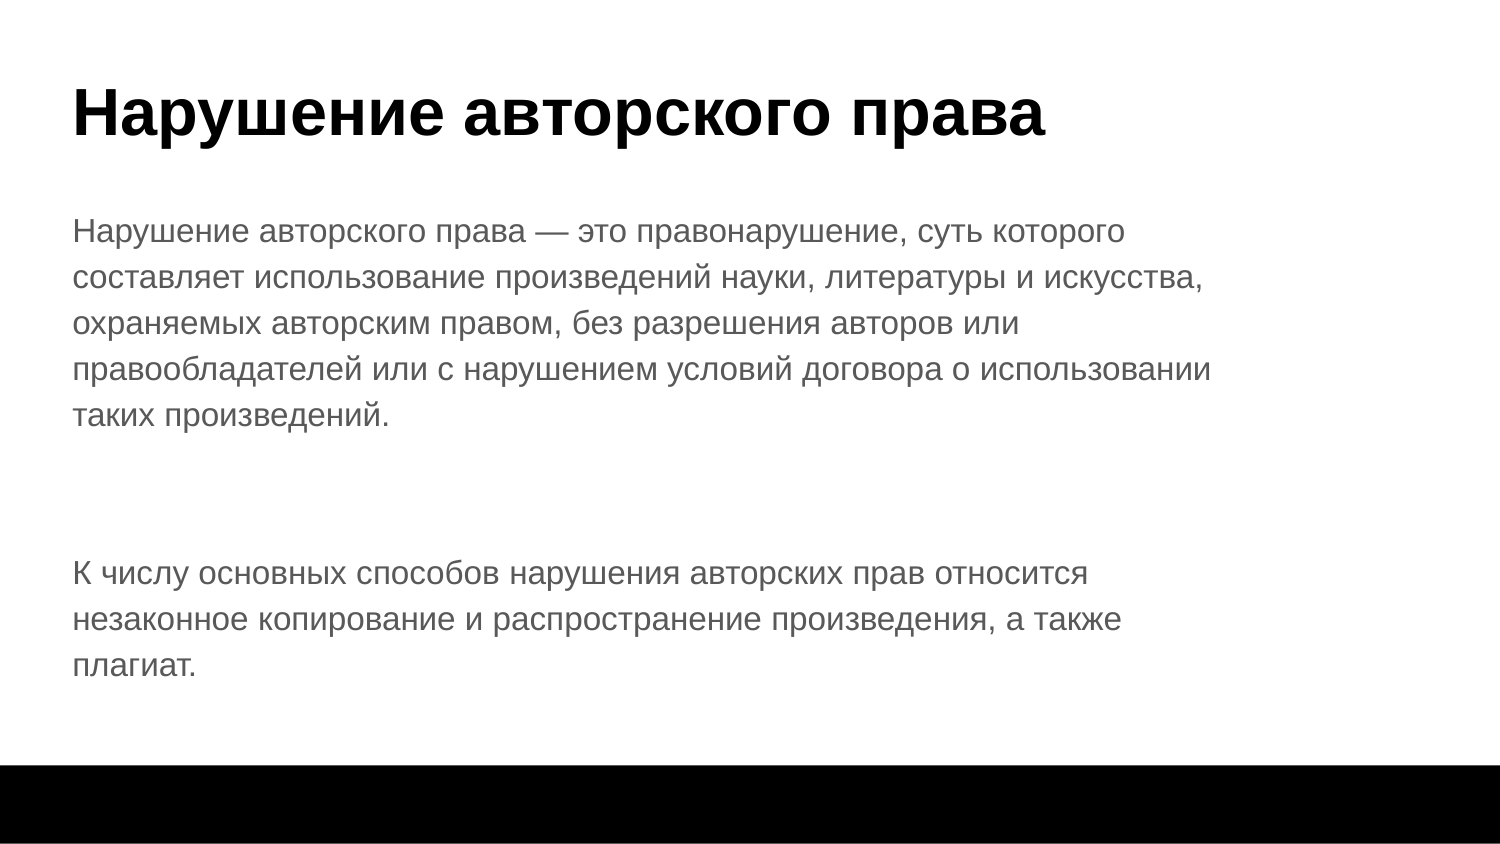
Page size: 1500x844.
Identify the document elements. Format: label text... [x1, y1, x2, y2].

title Нарушение авторского права [57, 54, 1273, 164]
list Нарушение авторского права — это правонарушение, суть которого составляет использование произведений науки, литературы и искусства, охраняемых авторским правом, без разрешения авторов или правообладателей или с нарушением условий договора о использовании таких произведений. К числу основных способов нарушения авторских прав относится незаконное копирование и распространение произведения, а также плагиат. [57, 188, 1273, 709]
